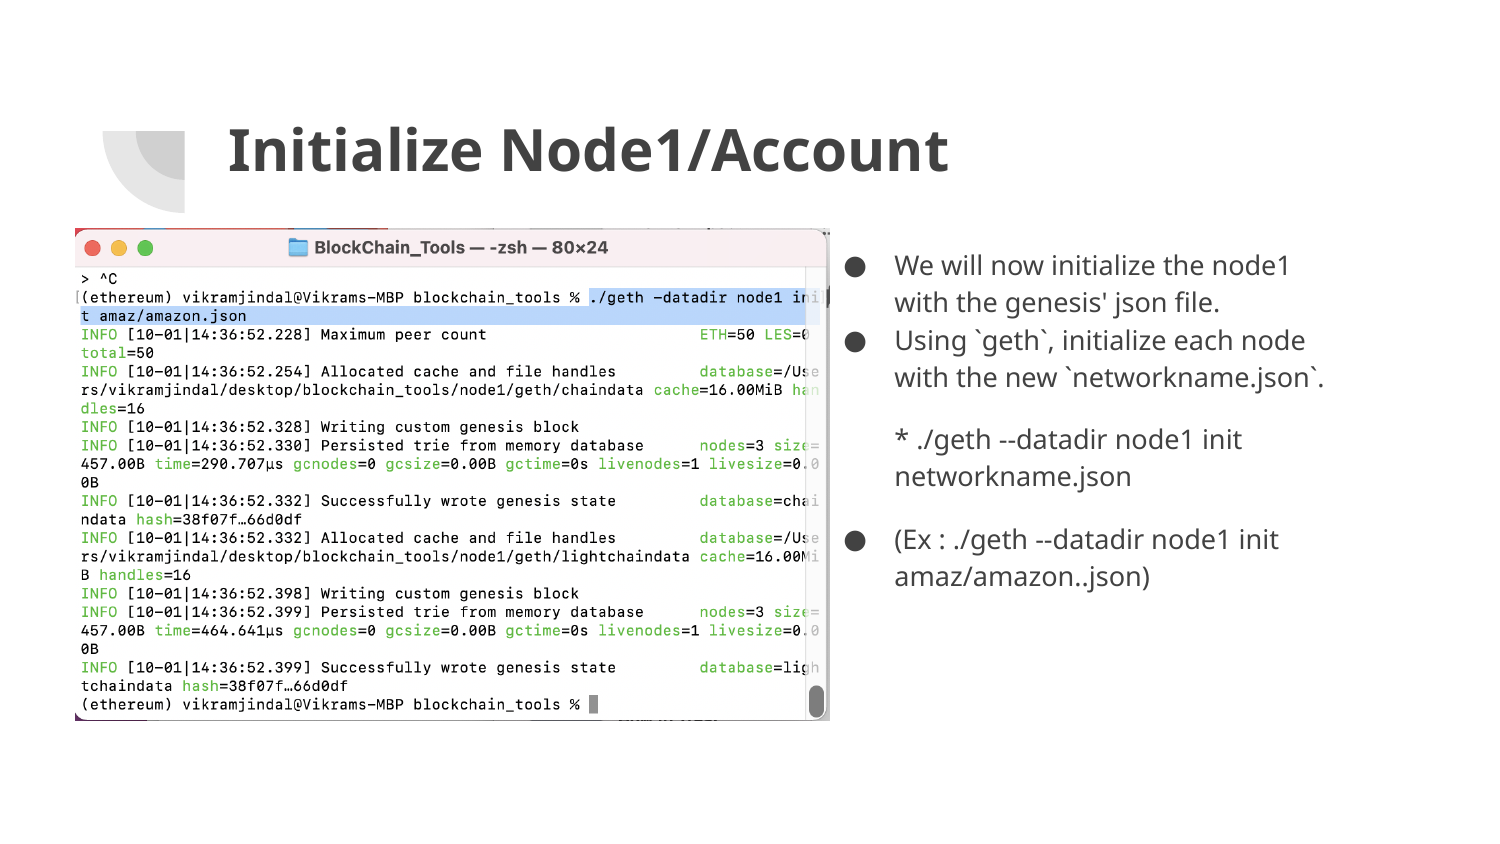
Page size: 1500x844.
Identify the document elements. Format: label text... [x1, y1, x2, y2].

list We will now initialize the node1 with the genesis' json file. Using `geth`, initialize each node with the new `networkname.json`. * ./geth --datadir node1 init networkname.json (Ex : ./geth --datadir node1 init amaz/amazon..json) [832, 228, 1368, 705]
title Initialize Node1/Account [213, 98, 1368, 228]
picture [75, 227, 830, 721]
